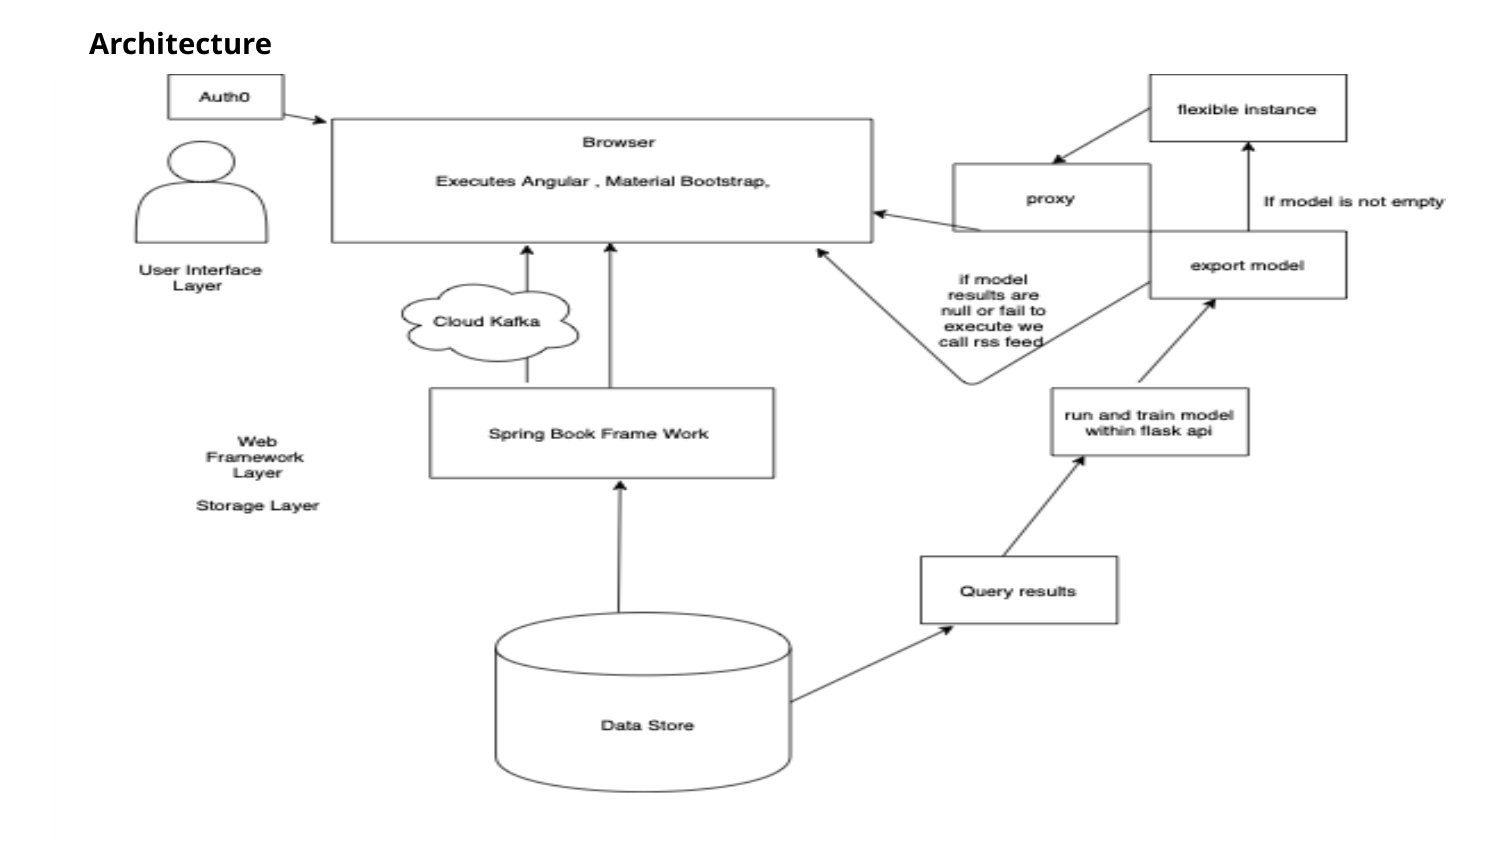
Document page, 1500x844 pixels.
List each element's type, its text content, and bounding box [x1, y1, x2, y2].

picture [54, 74, 1446, 844]
text_box Architecture [74, 10, 899, 73]
